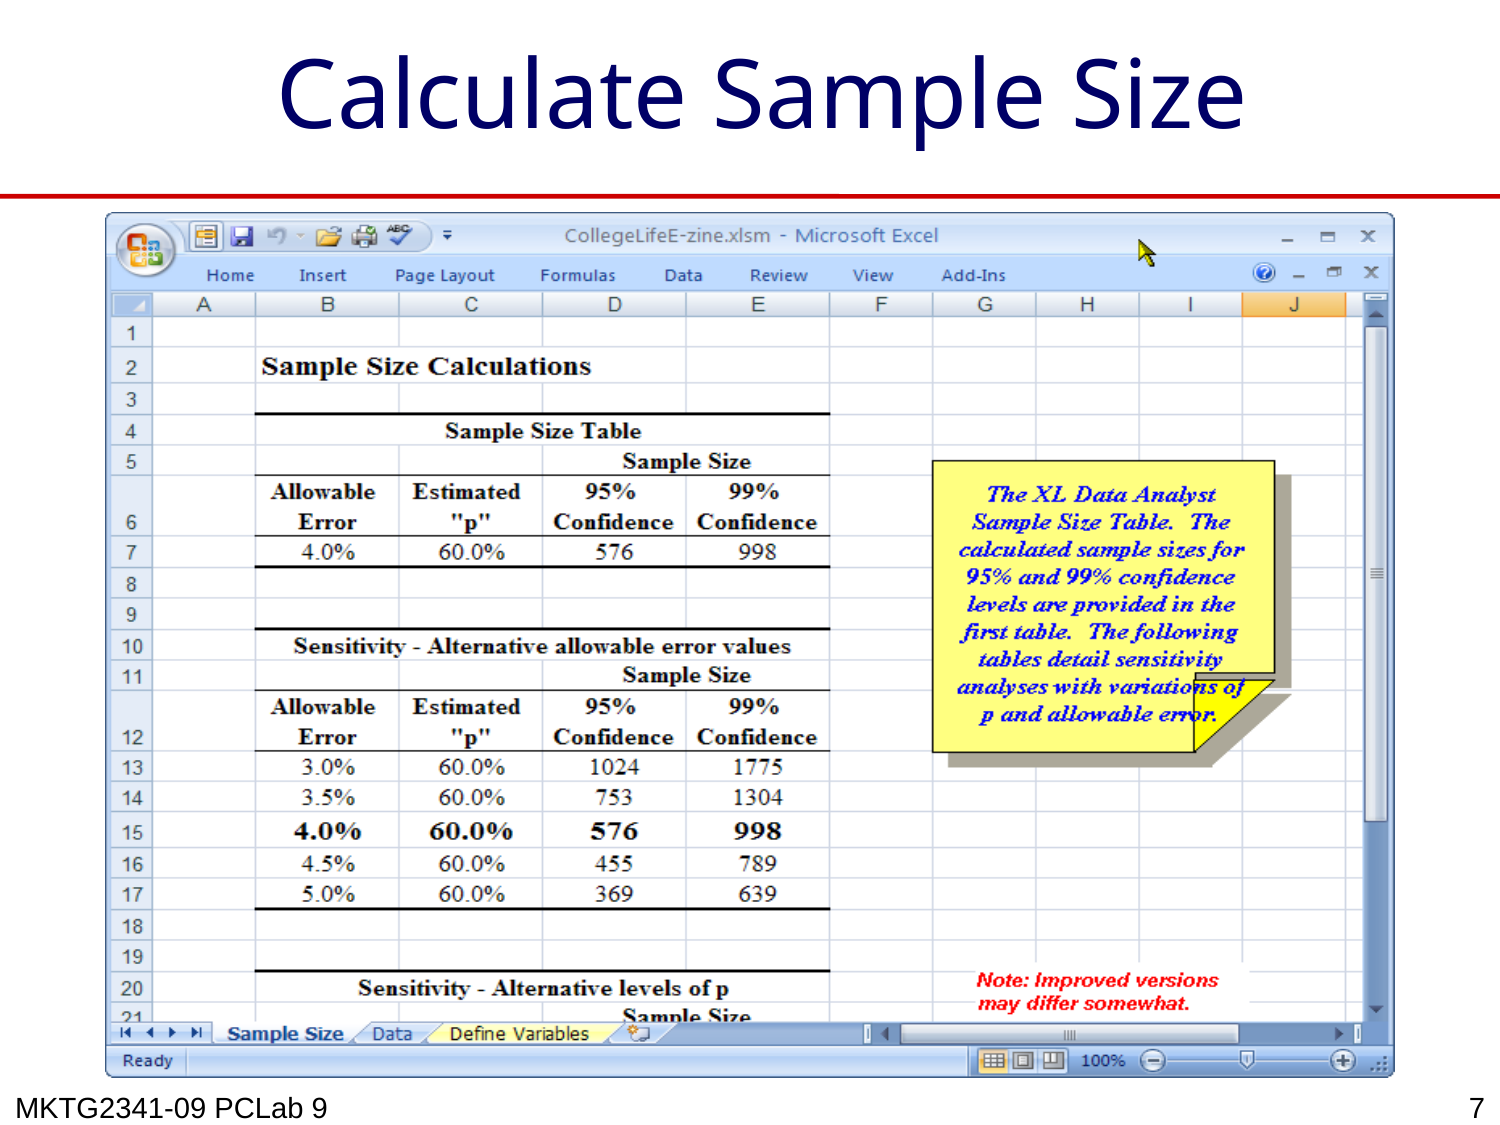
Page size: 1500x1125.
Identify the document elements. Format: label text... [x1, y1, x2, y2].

slide_number MKTG2341-09 PCLab 9 [0, 1081, 380, 1125]
text_box Calculate Sample Size [124, 24, 1400, 221]
picture [105, 212, 1395, 1079]
slide_number 7 [1149, 1081, 1500, 1125]
